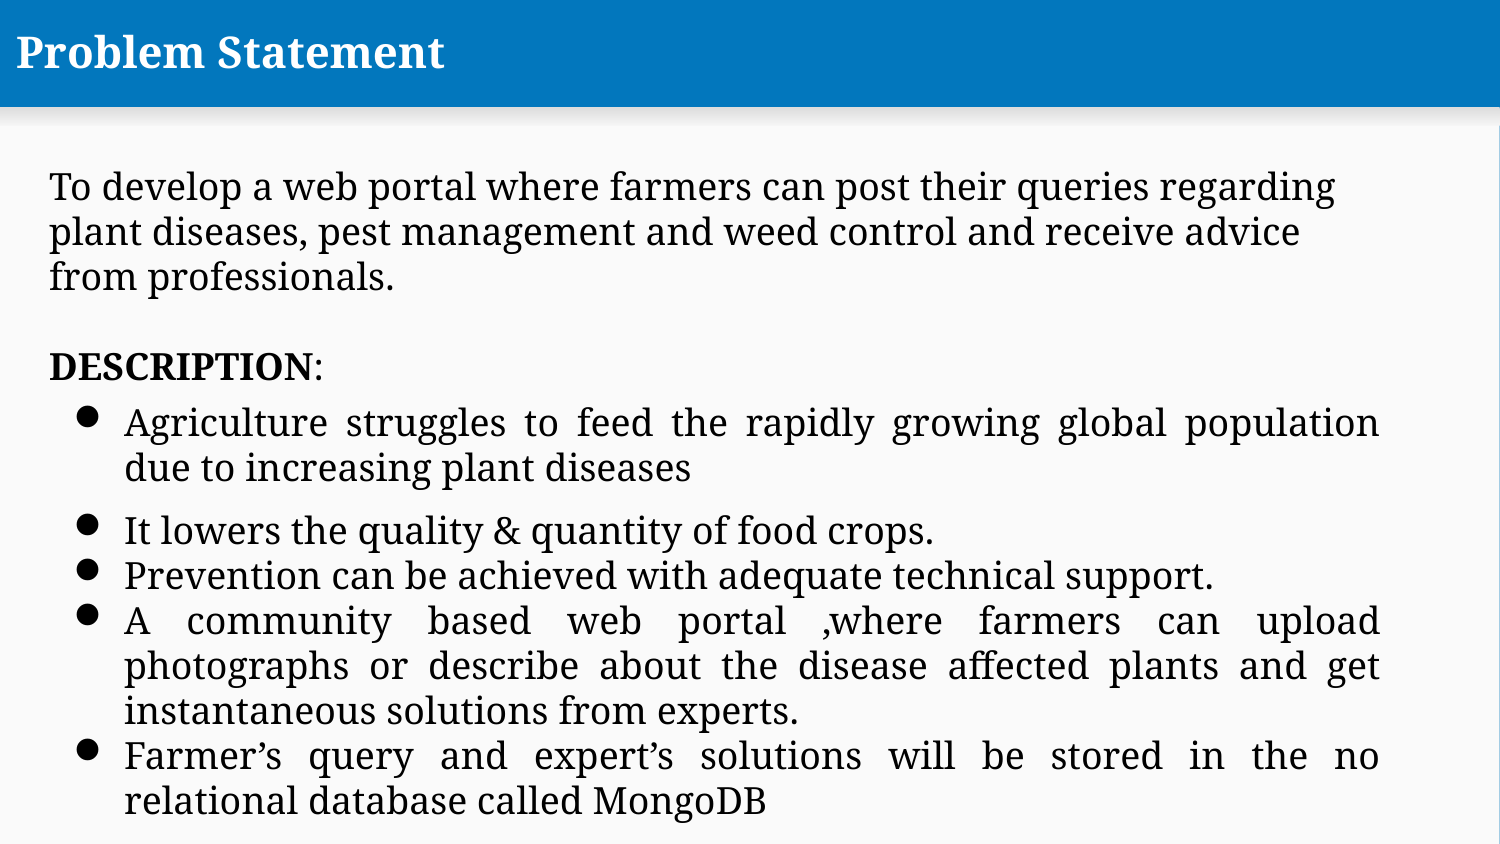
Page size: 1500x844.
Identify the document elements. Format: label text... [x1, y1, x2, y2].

text_box To develop a web portal where farmers can post their queries regarding plant diseases, pest management and weed control and receive advice from professionals. DESCRIPTION: Agriculture struggles to feed the rapidly growing global population due to increasing plant diseases It lowers the quality & quantity of food crops. Prevention can be achieved with adequate technical support. A community based web portal ,where farmers can upload photographs or describe about the disease affected plants and get instantaneous solutions from experts. Farmer’s query and expert’s solutions will be stored in the no relational database called MongoDB [34, 155, 1397, 425]
text_box Problem Statement [16, 2, 1464, 102]
